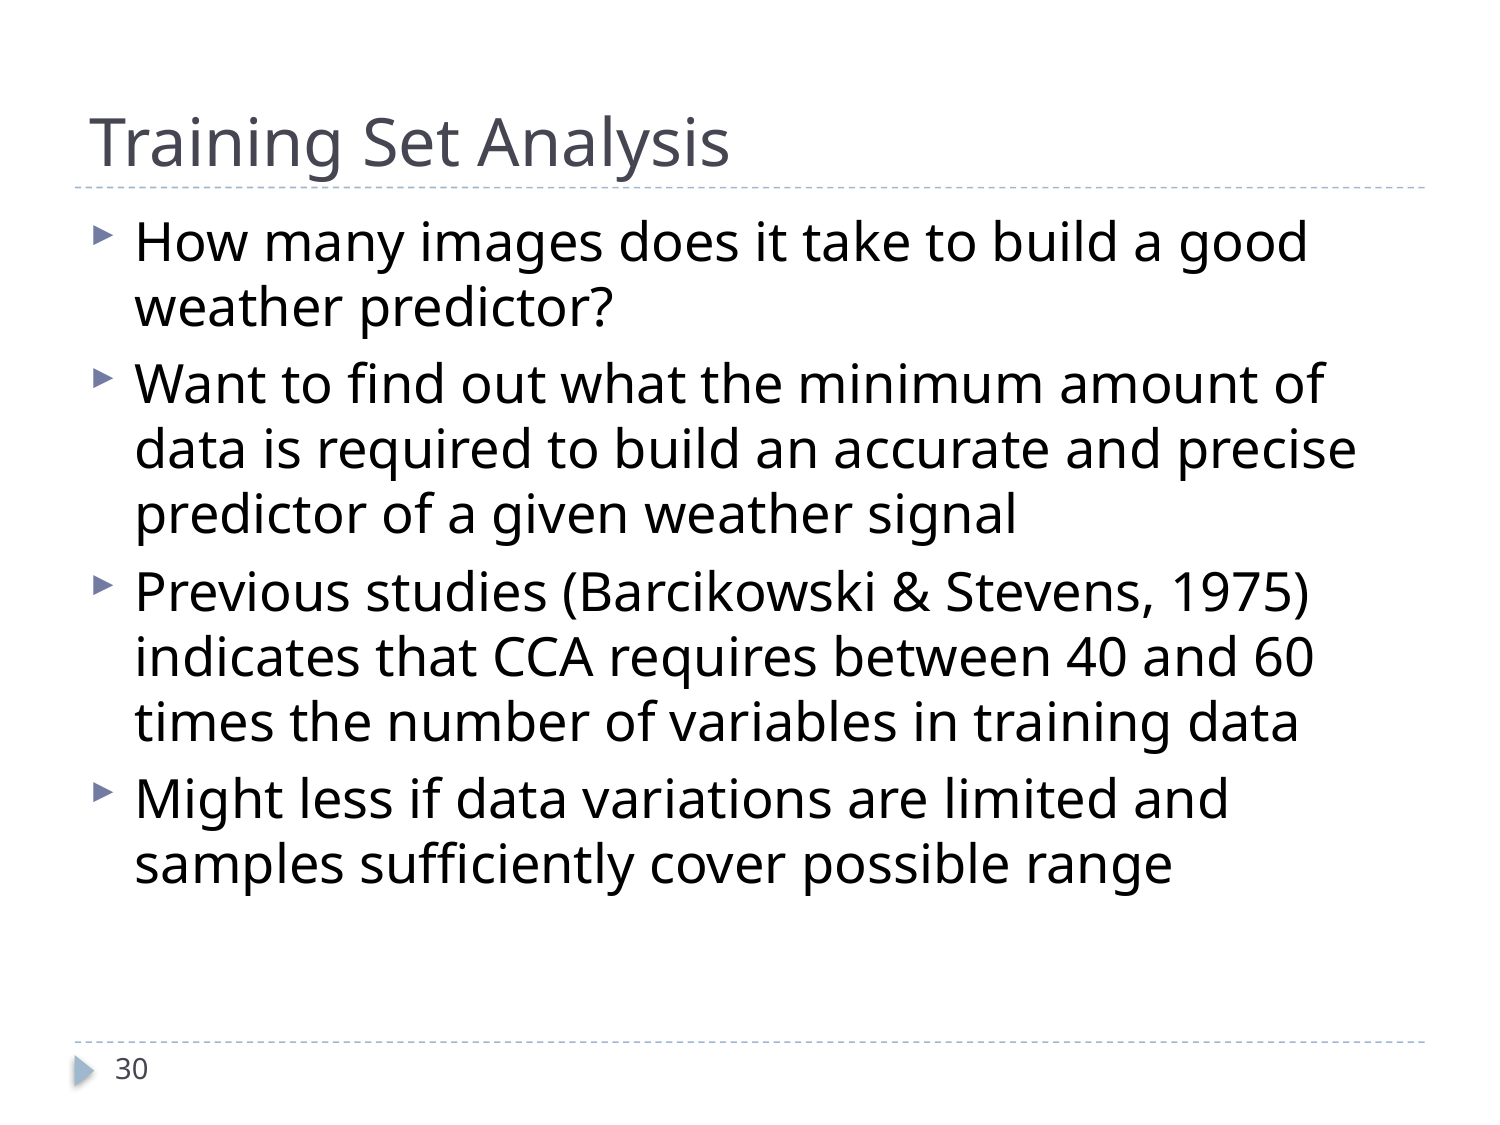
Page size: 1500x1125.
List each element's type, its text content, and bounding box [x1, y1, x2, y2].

title Training Set Analysis [75, 24, 1425, 188]
list How many images does it take to build a good weather predictor? Want to find out what the minimum amount of data is required to build an accurate and precise predictor of a given weather signal Previous studies (Barcikowski & Stevens, 1975) indicates that CCA requires between 40 and 60 times the number of variables in training data Might less if data variations are limited and samples sufficiently cover possible range [75, 200, 1425, 1010]
slide_number 30 [100, 1042, 426, 1103]
